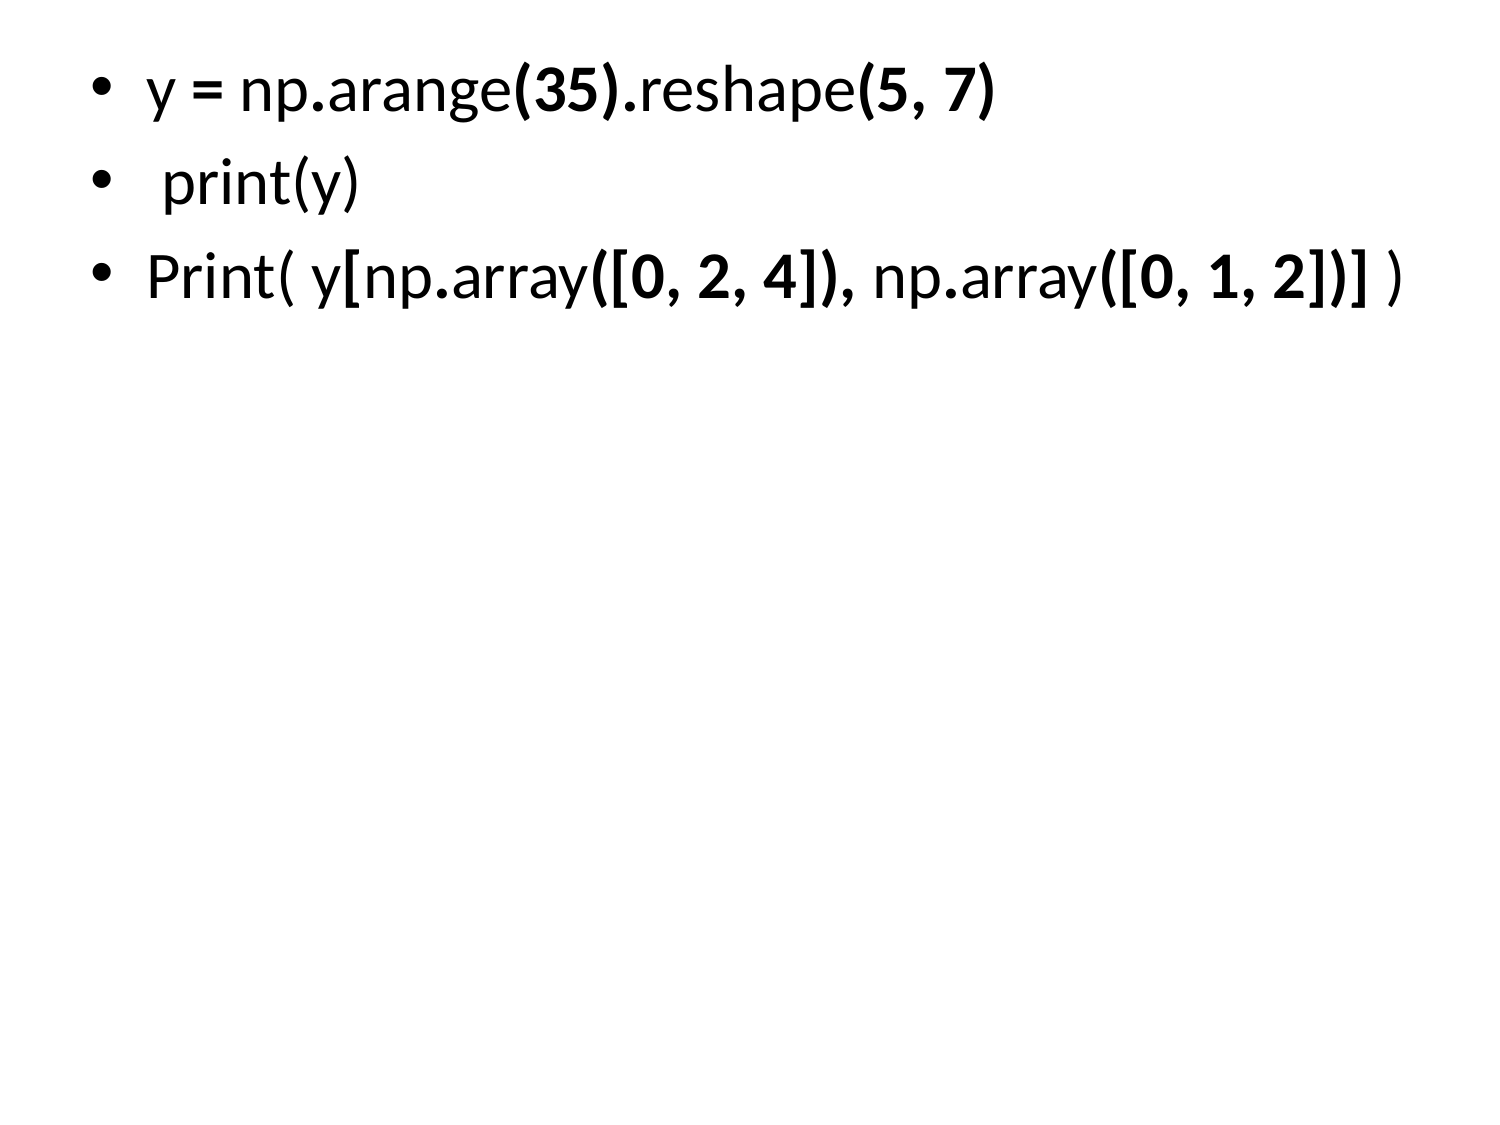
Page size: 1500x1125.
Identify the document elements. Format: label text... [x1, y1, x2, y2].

list y = np.arange(35).reshape(5, 7) print(y) Print( y[np.array([0, 2, 4]), np.array([0, 1, 2])] ) [75, 37, 1450, 1063]
